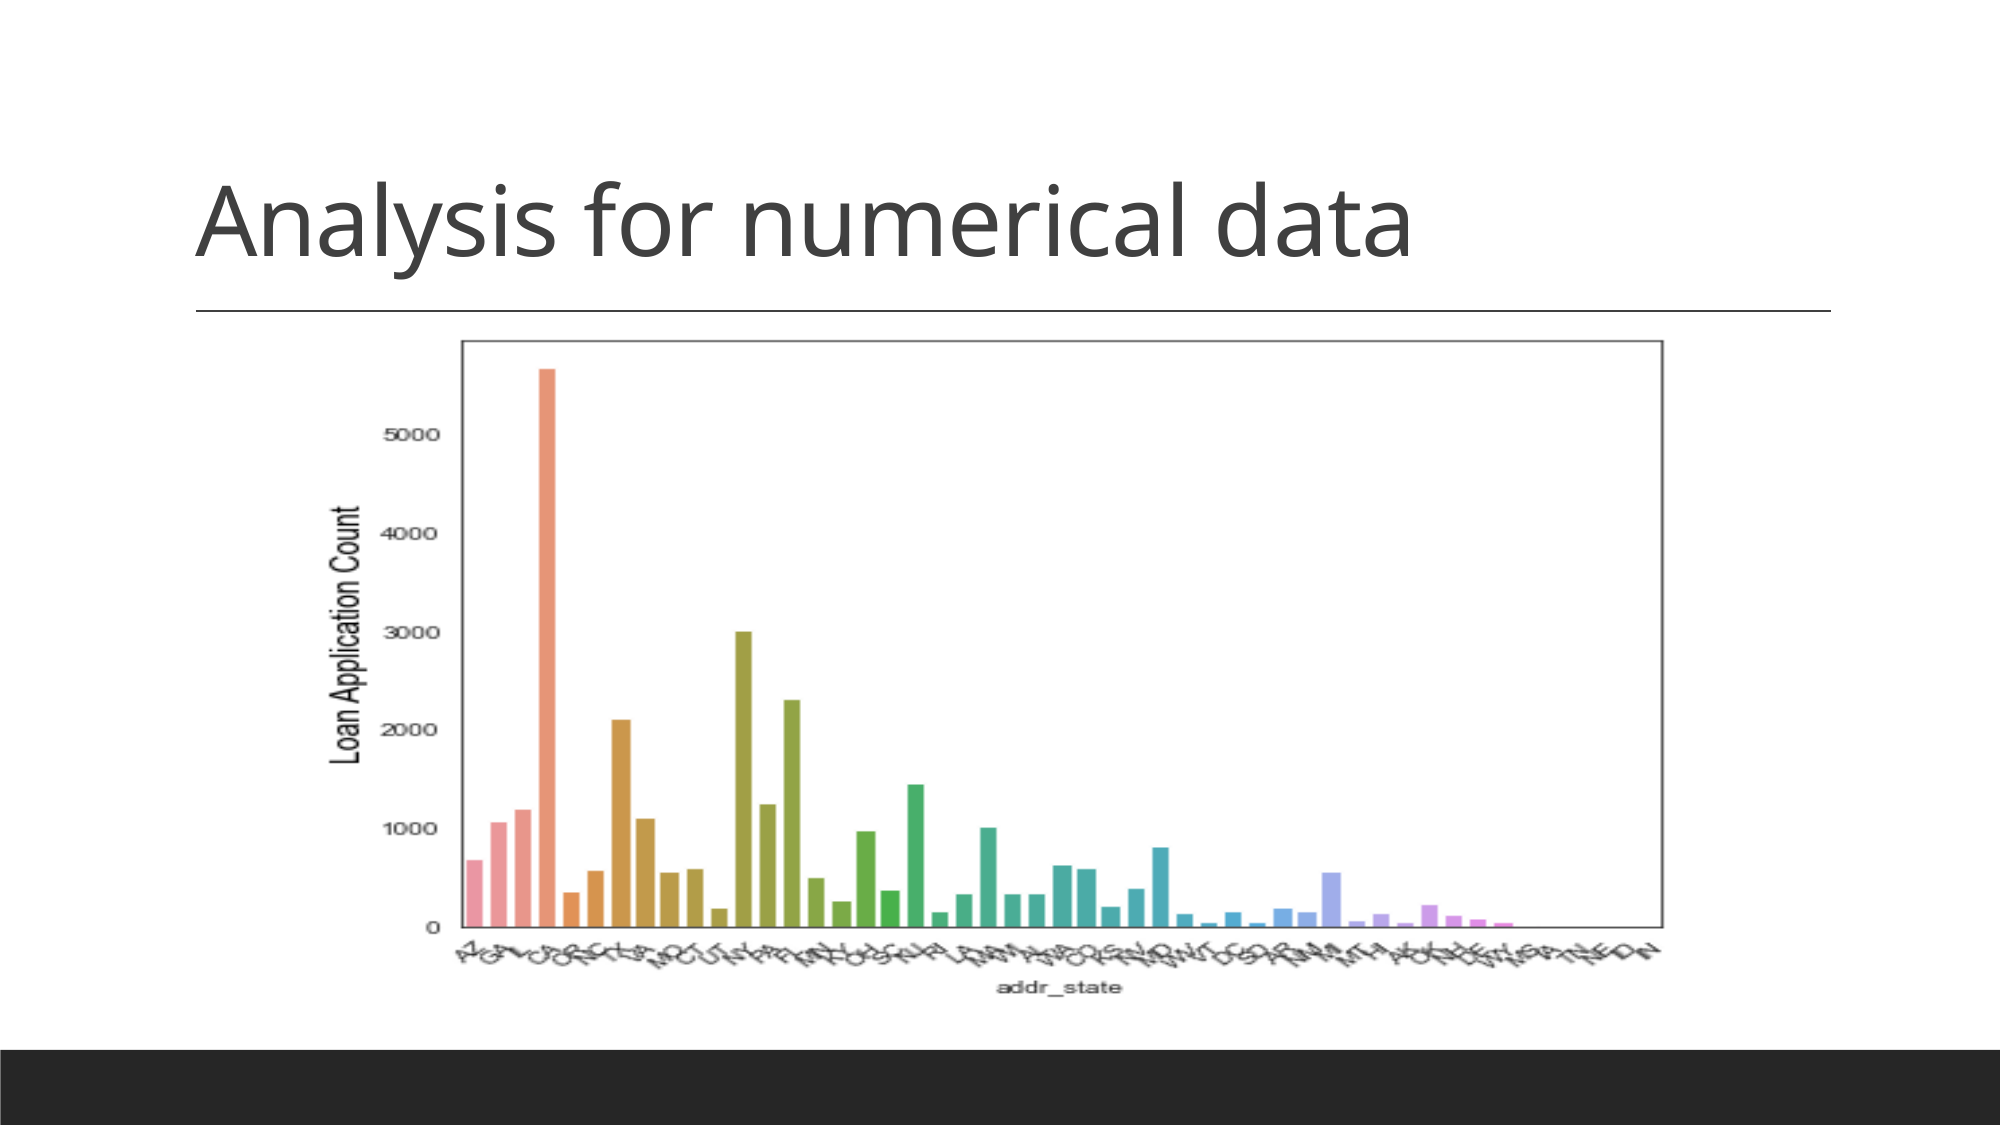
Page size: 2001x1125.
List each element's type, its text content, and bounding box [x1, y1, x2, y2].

picture [313, 328, 1687, 1009]
title Analysis for numerical data [180, 47, 1830, 285]
